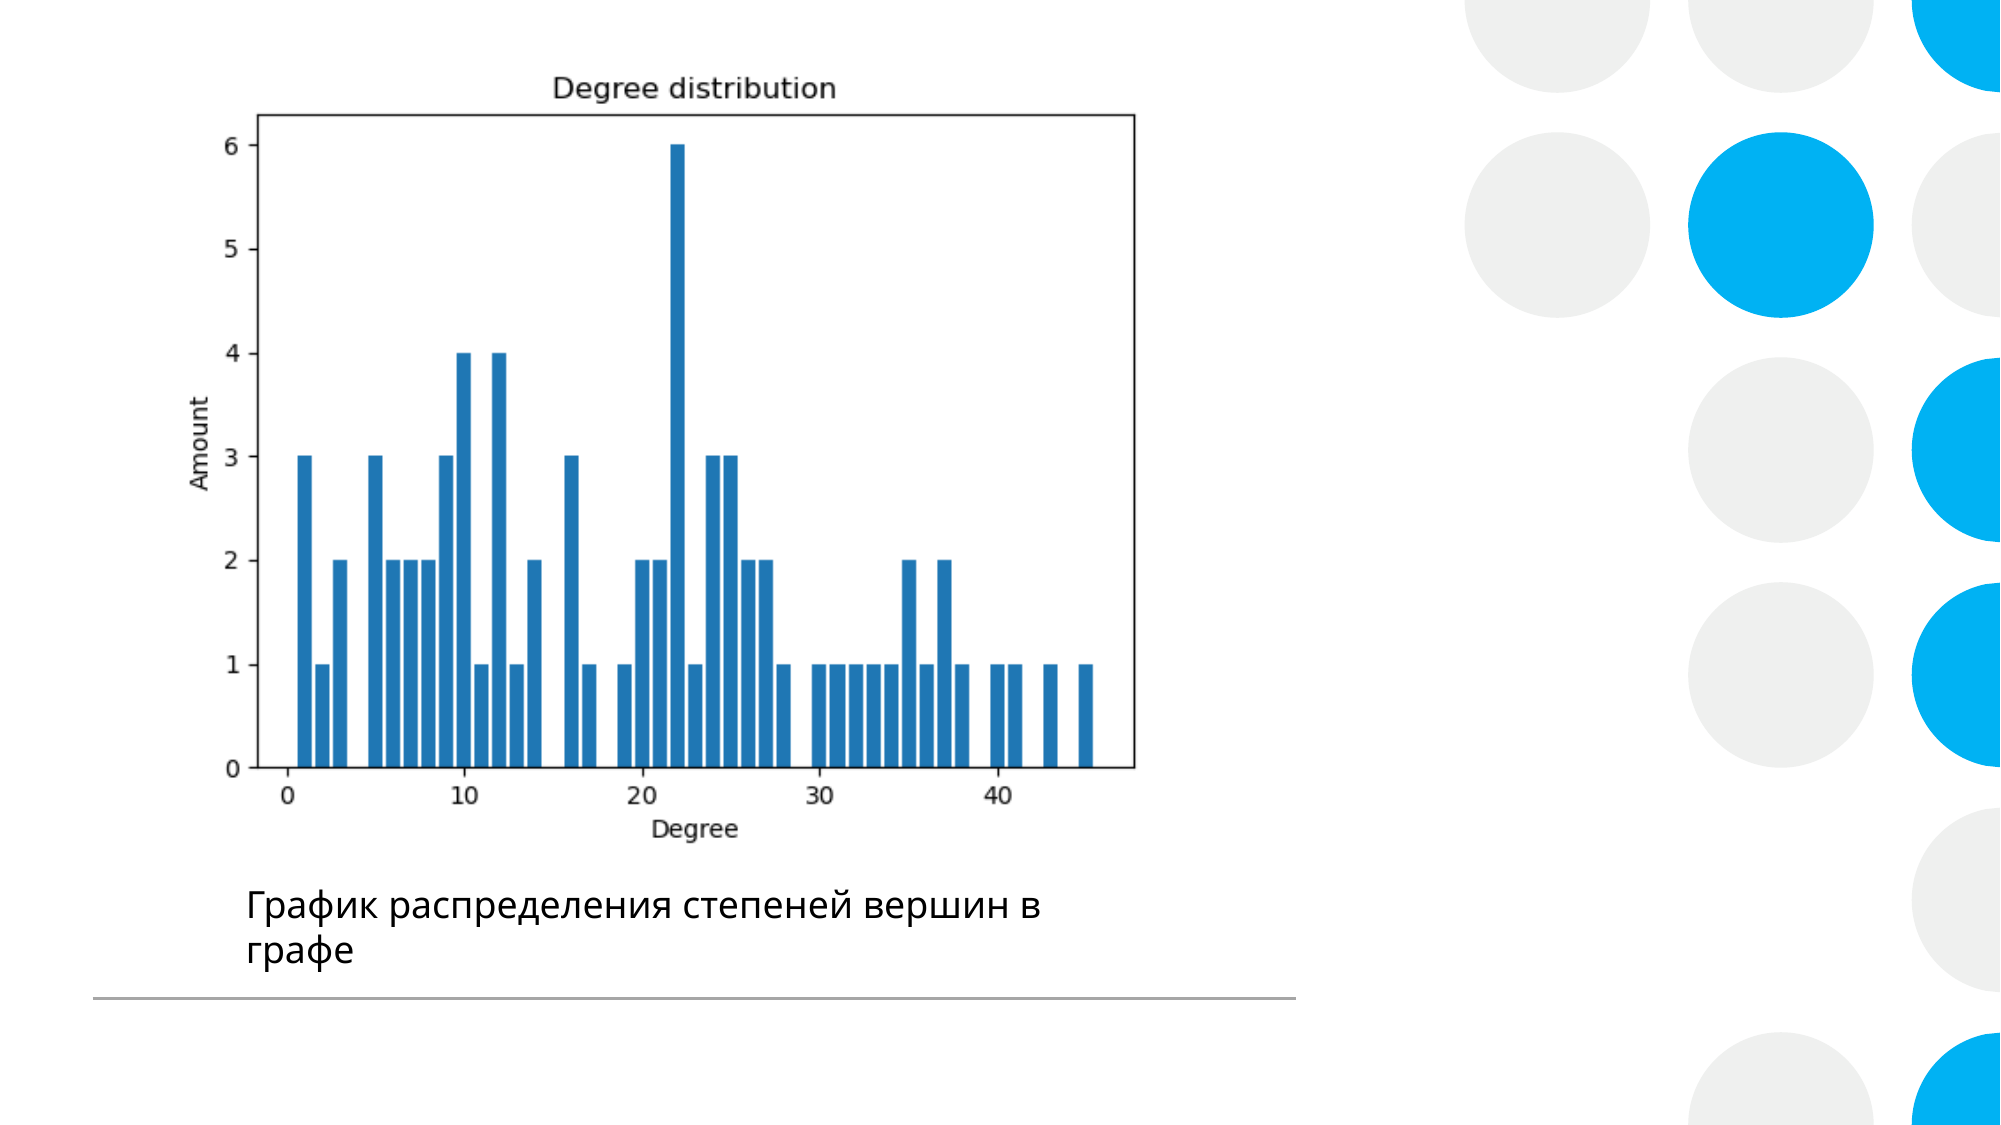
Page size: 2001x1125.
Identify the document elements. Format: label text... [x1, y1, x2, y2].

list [116, 12, 1247, 861]
text_box График распределения степеней вершин в графе [230, 873, 1132, 979]
